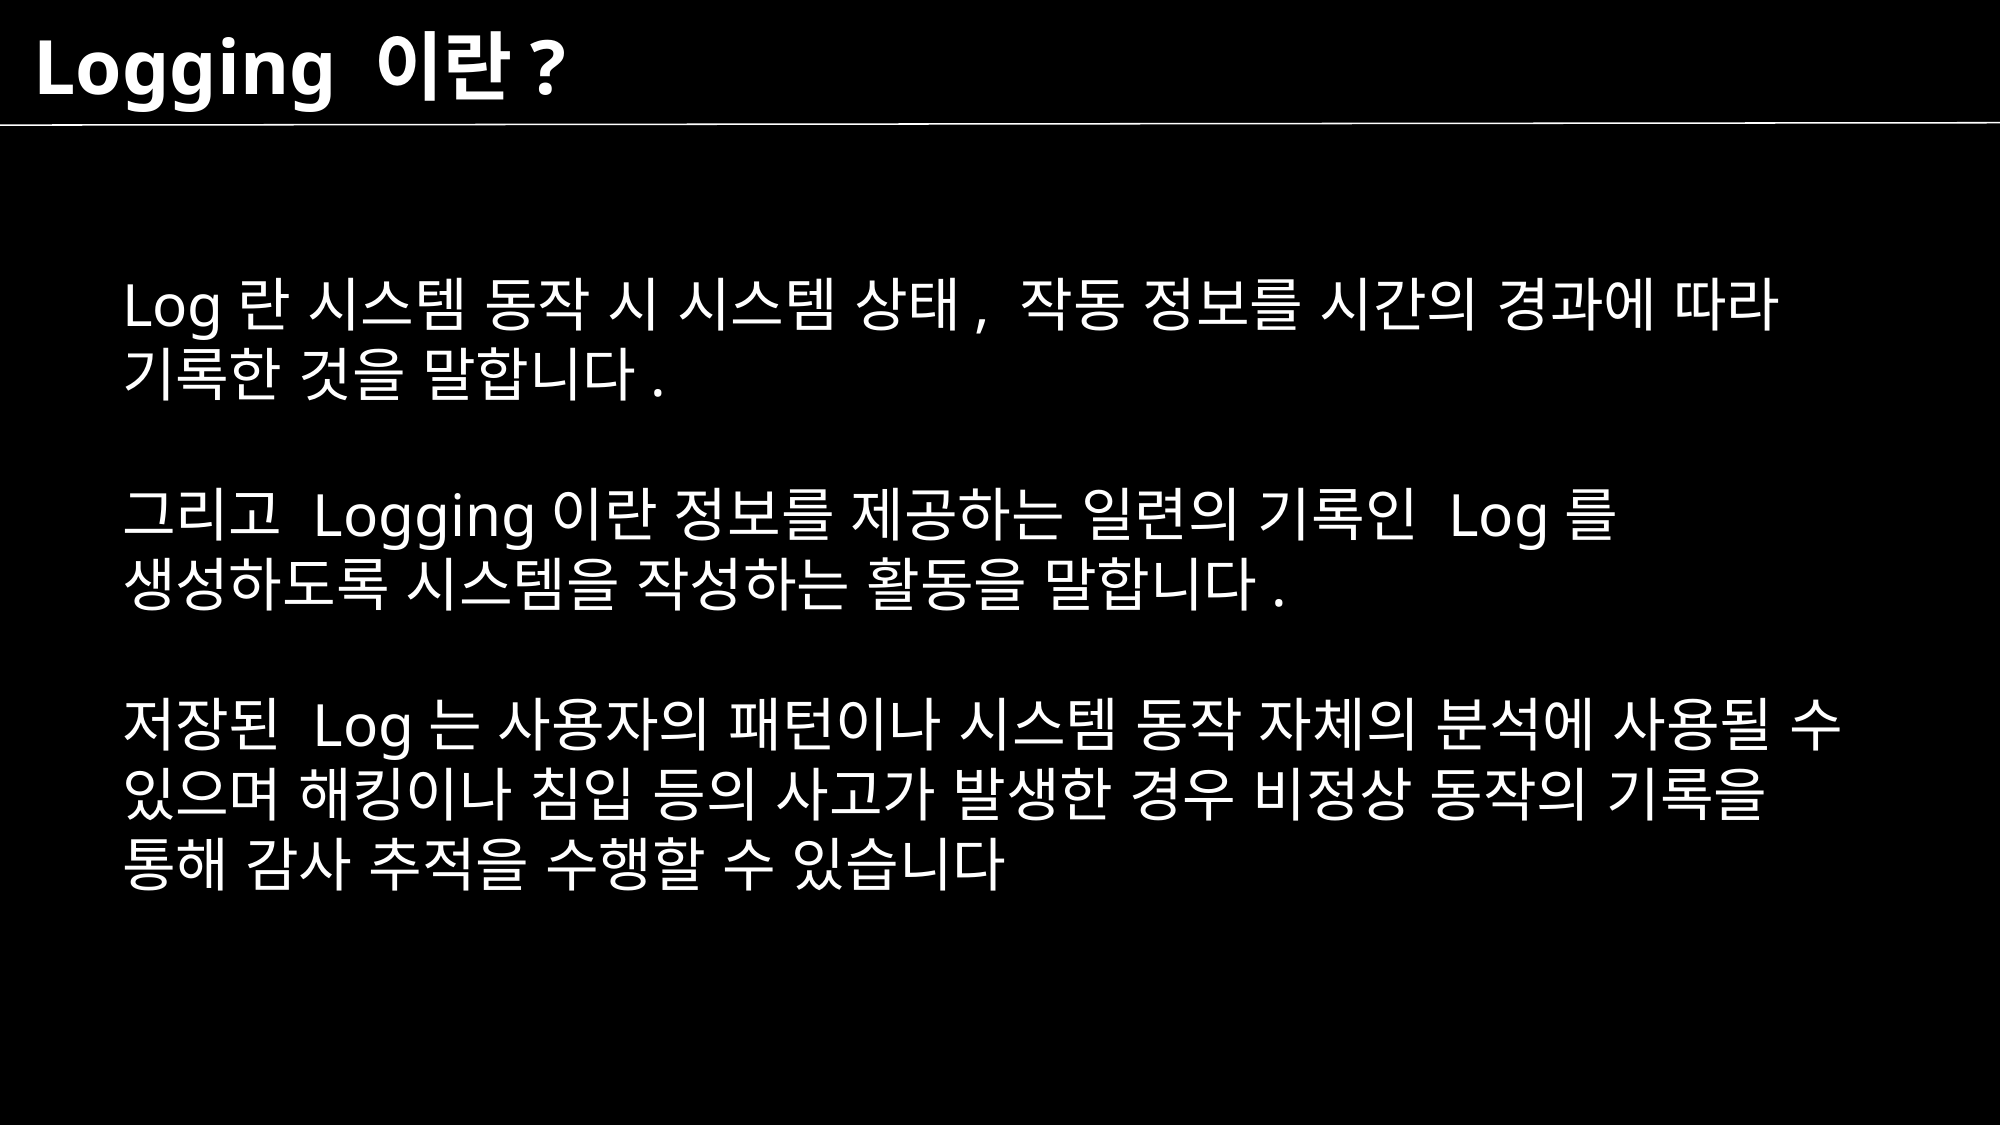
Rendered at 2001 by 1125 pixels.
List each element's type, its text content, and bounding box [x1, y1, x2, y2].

text_box Logging 이란? [18, 11, 1478, 117]
text_box Log란 시스템 동작 시 시스템 상태, 작동 정보를 시간의 경과에 따라 기록한 것을 말합니다. 그리고 Logging이란 정보를 제공하는 일련의 기록인 Log를 생성하도록 시스템을 작성하는 활동을 말합니다. 저장된 Log는 사용자의 패턴이나 시스템 동작 자체의 분석에 사용될 수 있으며 해킹이나 침입 등의 사고가 발생한 경우 비정상 동작의 기록을 통해 감사 추적을 수행할 수 있습니다 [107, 260, 1893, 906]
